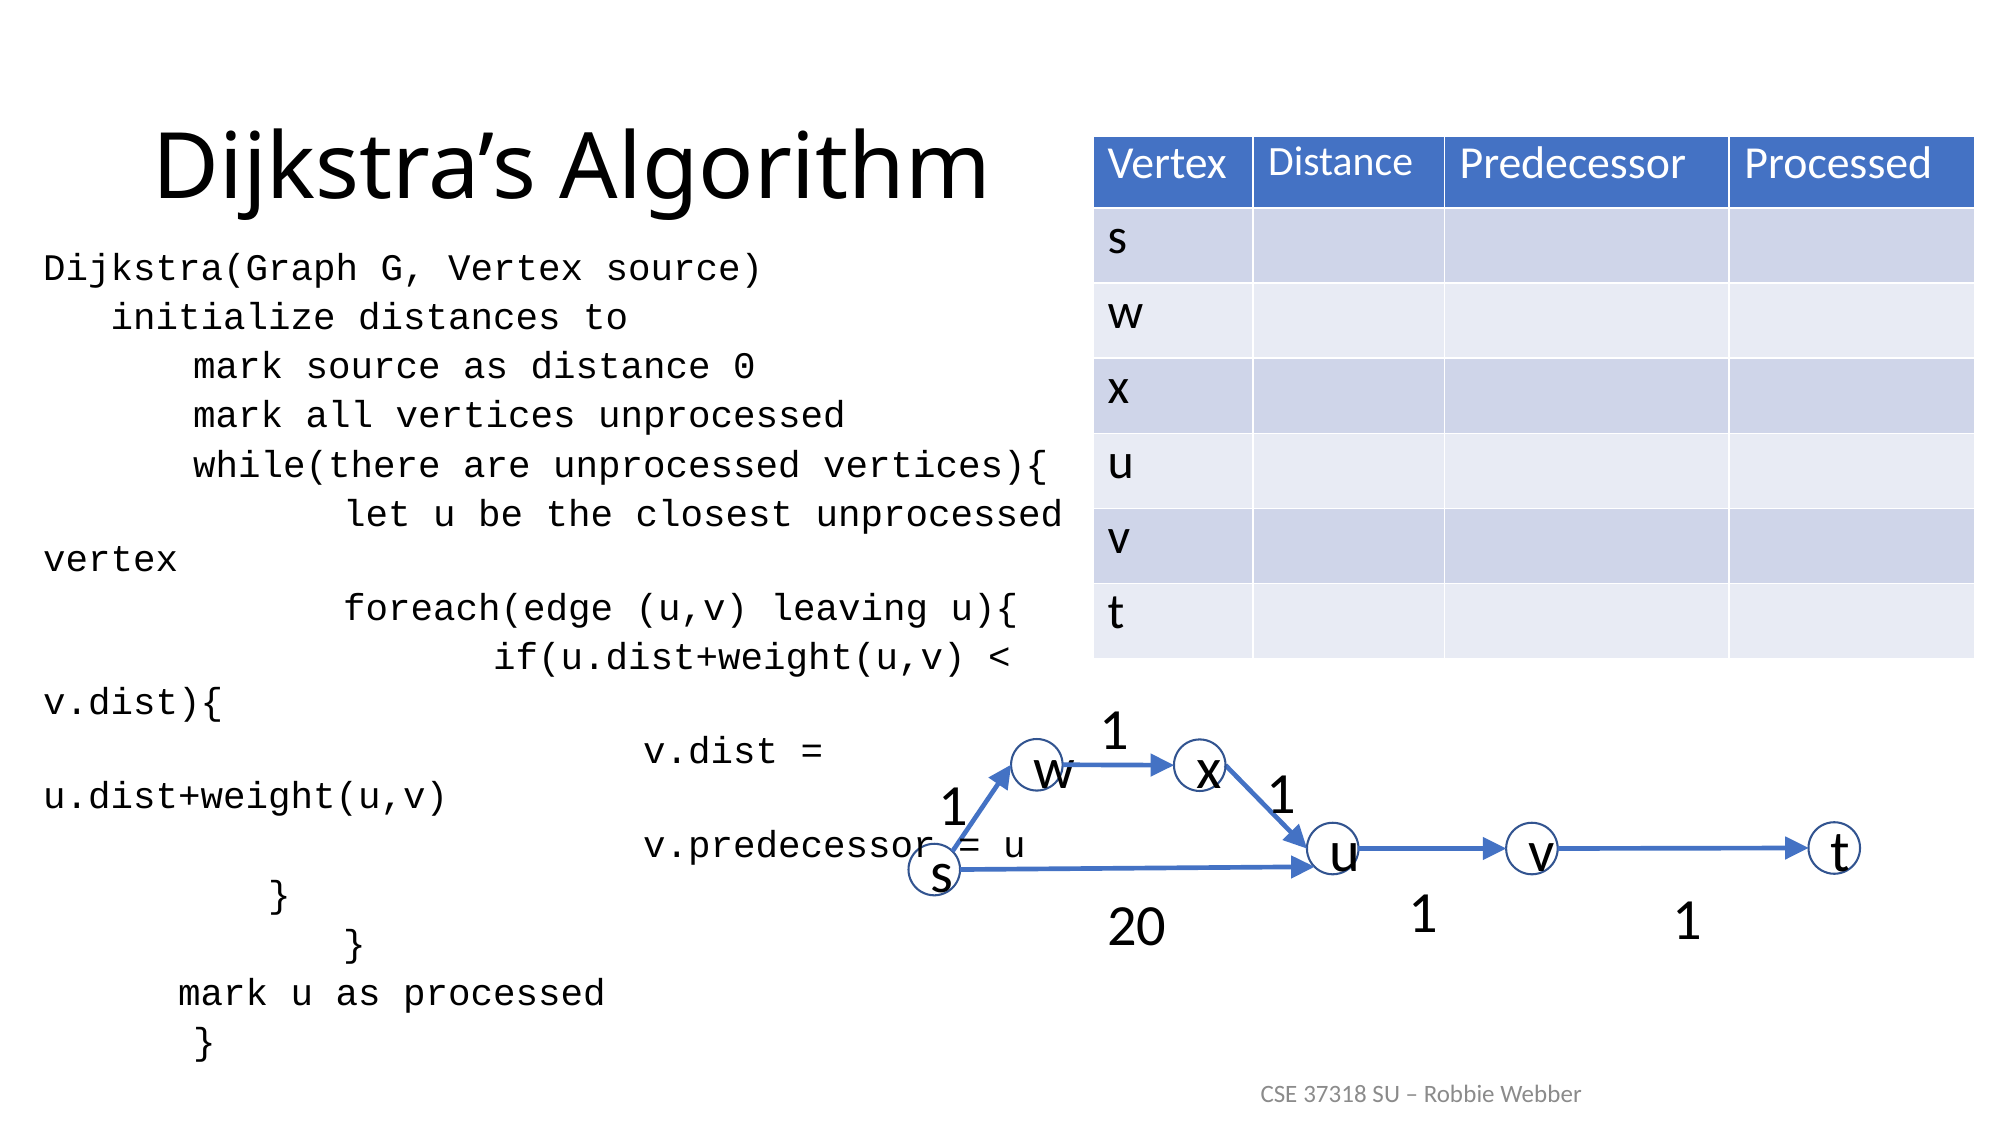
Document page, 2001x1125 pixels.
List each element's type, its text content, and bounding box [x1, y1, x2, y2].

table_cell v [1094, 509, 1252, 583]
table_cell [1254, 284, 1444, 357]
table_cell t [1094, 584, 1252, 658]
table_cell [1730, 209, 1974, 282]
table_cell [1730, 584, 1974, 658]
table_cell [1254, 509, 1444, 583]
table_cell [1254, 584, 1444, 658]
table_header Vertex [1094, 137, 1252, 207]
table_cell [1730, 509, 1974, 583]
table_cell [1445, 209, 1728, 282]
table_cell [1445, 509, 1728, 583]
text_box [908, 683, 1861, 966]
table_cell [1254, 434, 1444, 508]
table_header Predecessor [1445, 137, 1728, 207]
table_cell [1730, 284, 1974, 357]
table_header Processed [1730, 137, 1974, 207]
table_header Distance [1254, 137, 1444, 207]
table_cell [1254, 209, 1444, 282]
table_cell [1254, 359, 1444, 433]
table_cell [1730, 434, 1974, 508]
table_cell u [1094, 434, 1252, 508]
table_cell [1445, 359, 1728, 433]
table_cell [1445, 284, 1728, 357]
title Dijkstra’s Algorithm [137, 59, 1863, 278]
table_cell [1445, 584, 1728, 658]
table_cell [1730, 359, 1974, 433]
table_cell w [1094, 284, 1252, 357]
table_cell x [1094, 359, 1252, 433]
table_cell [1445, 434, 1728, 508]
table_cell s [1094, 209, 1252, 282]
footer CSE 37318 SU – Robbie Webber [937, 1069, 1906, 1115]
